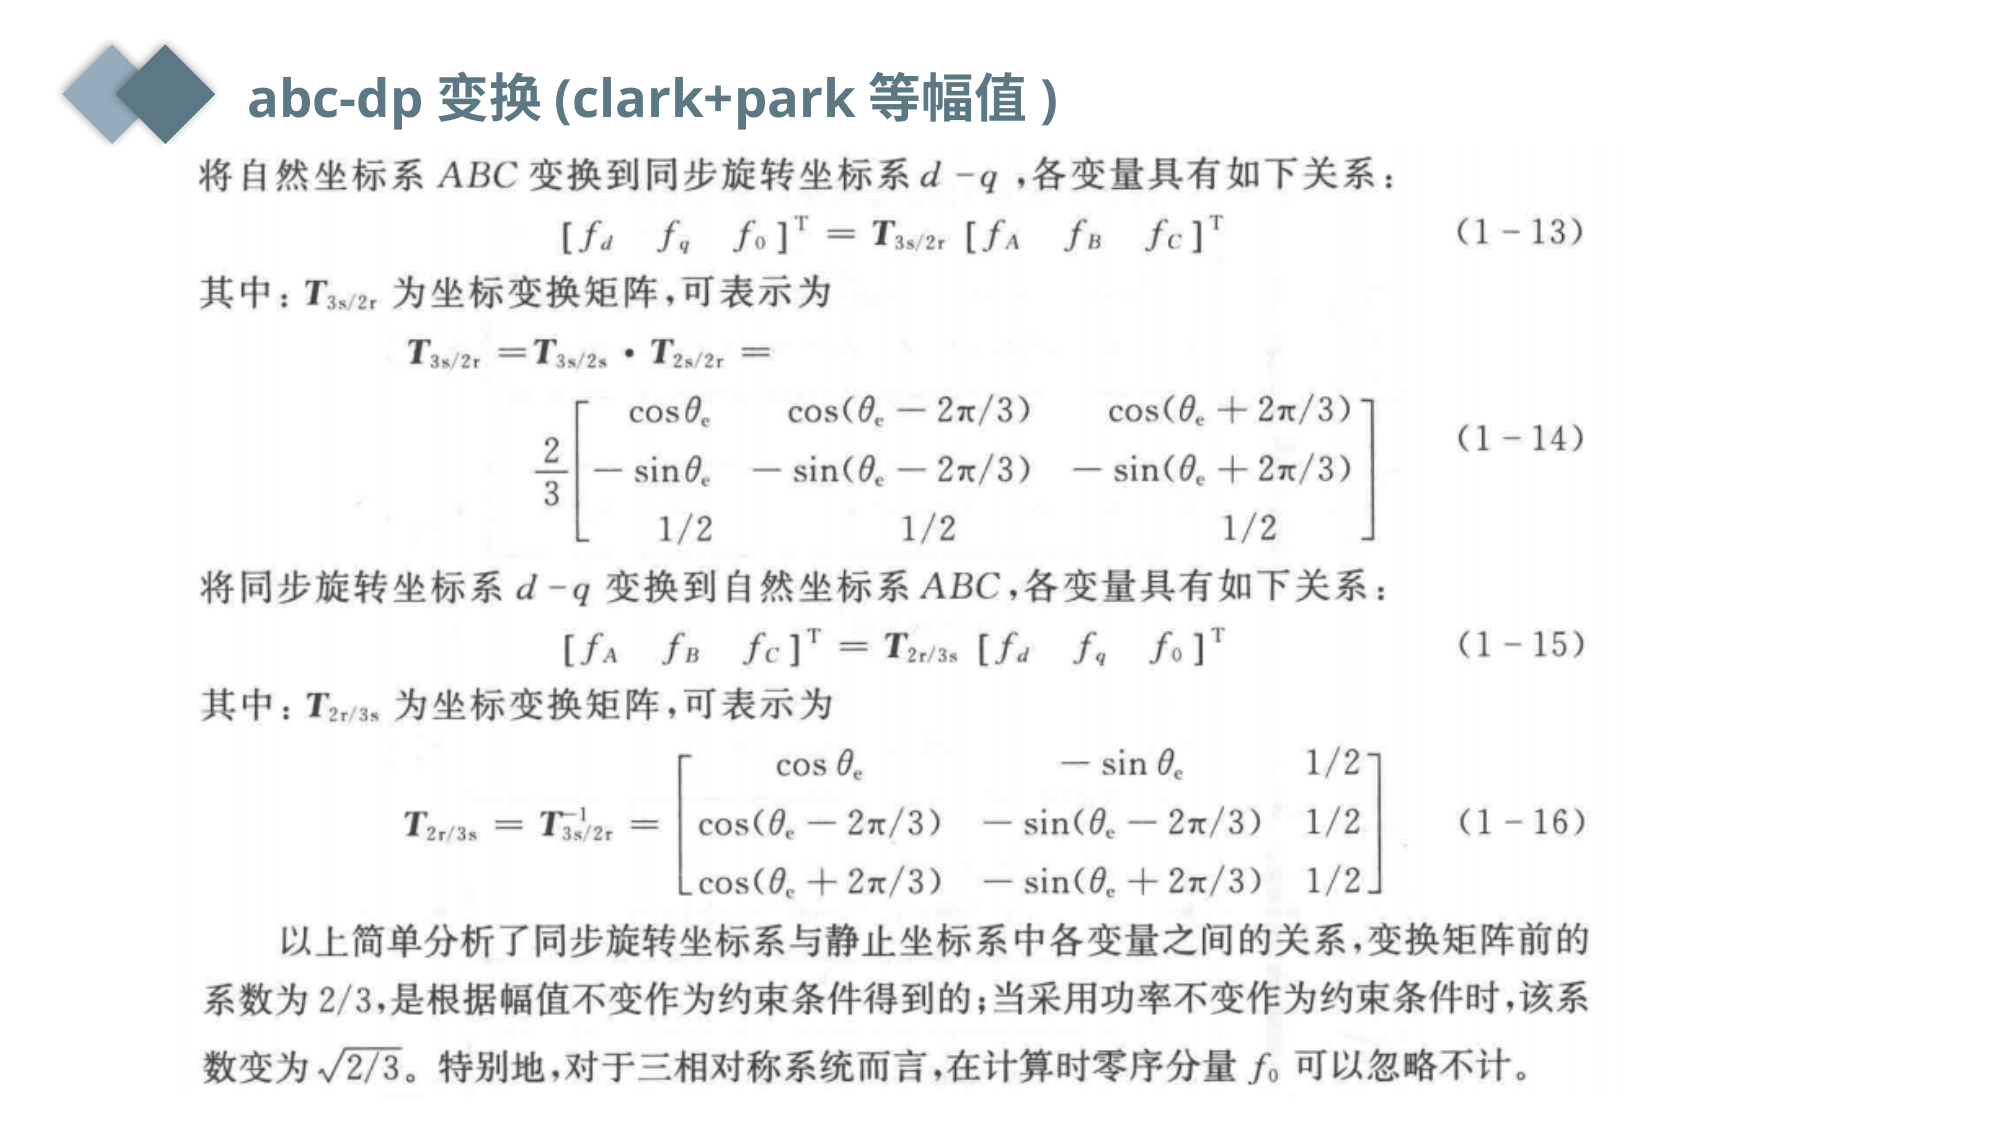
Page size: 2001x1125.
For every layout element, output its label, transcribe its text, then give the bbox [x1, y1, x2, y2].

text_box [62, 44, 134, 144]
text_box [115, 44, 216, 143]
picture [161, 143, 1624, 1099]
text_box abc-dp变换(clark+park等幅值) [236, 59, 1688, 134]
